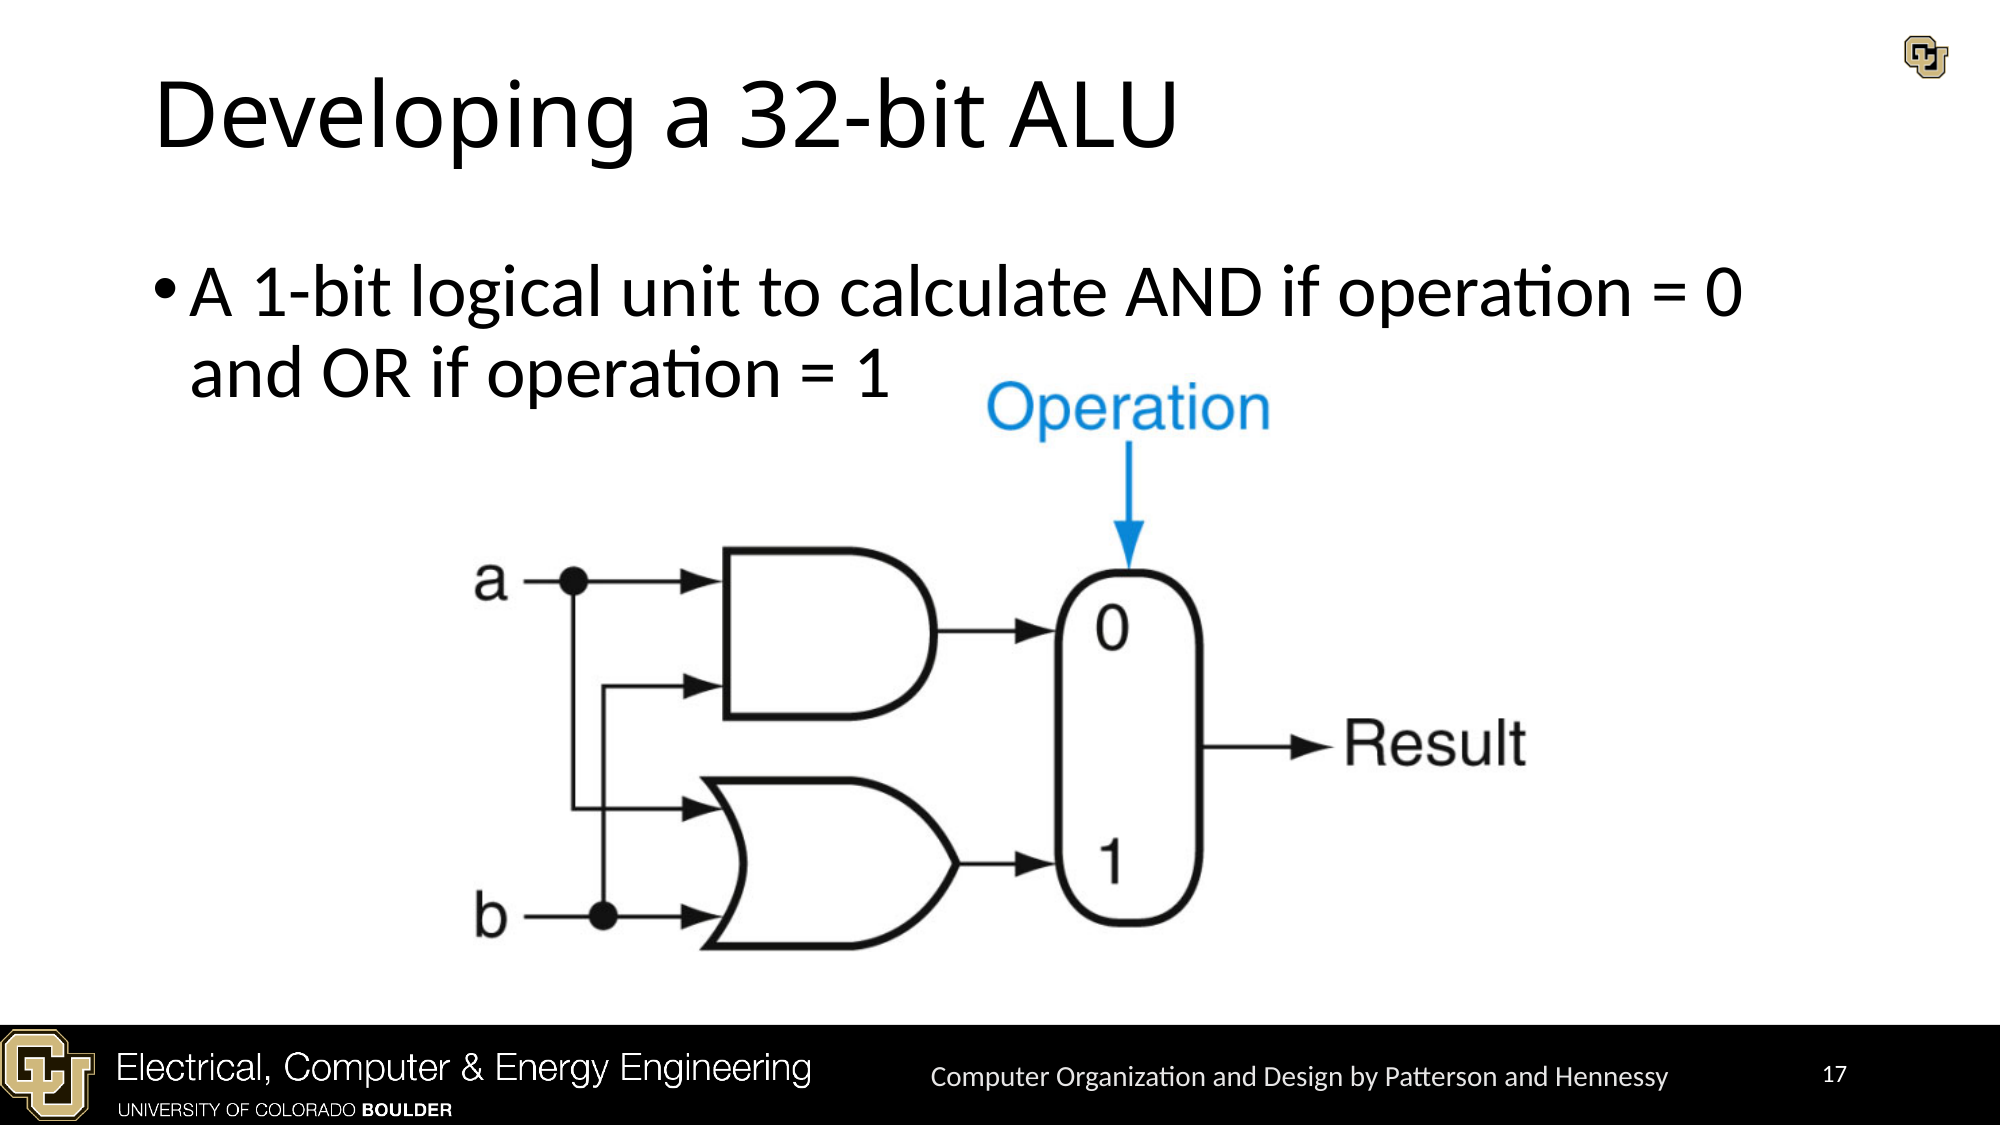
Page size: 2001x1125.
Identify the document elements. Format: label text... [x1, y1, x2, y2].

footer Computer Organization and Design by Patterson and Hennessy [0, 1024, 2000, 1125]
title Developing a 32-bit ALU [137, 8, 1863, 227]
list A 1-bit logical unit to calculate AND if operation = 0 and OR if operation = 1 [137, 243, 1863, 1003]
picture [1899, 32, 1958, 87]
picture [0, 1029, 810, 1121]
slide_number 17 [1412, 1042, 1863, 1103]
picture [473, 373, 1527, 952]
